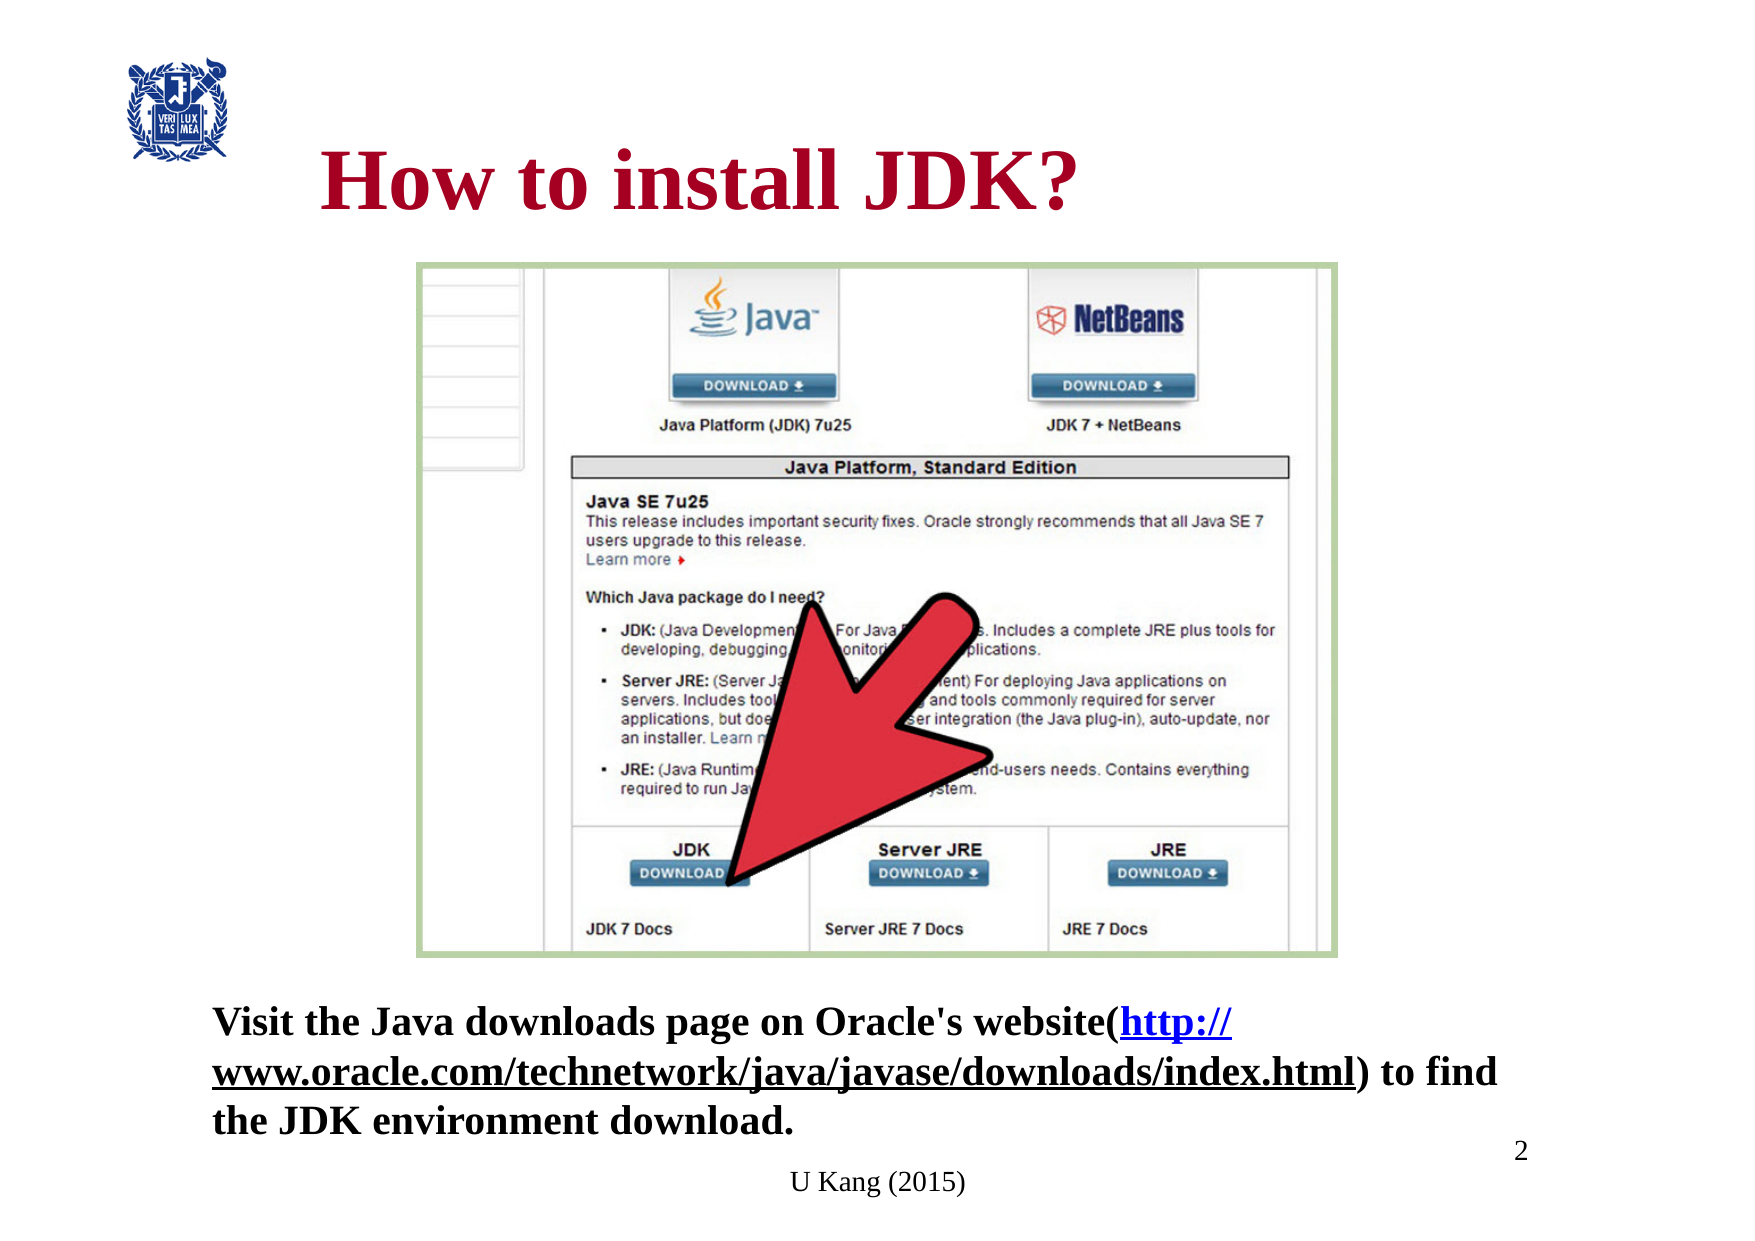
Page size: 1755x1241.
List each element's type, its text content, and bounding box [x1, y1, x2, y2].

picture [415, 262, 1339, 958]
slide_number 2 [1509, 1135, 1548, 1169]
list Visit the Java downloads page on Oracle's website(http://www.oracle.com/technetwork/java/javase/downloads/index.html) to find the JDK environment download. [212, 993, 1543, 1196]
title How to install JDK? [320, 121, 1434, 229]
footer U Kang (2015) [729, 1165, 1025, 1198]
picture [127, 57, 228, 162]
